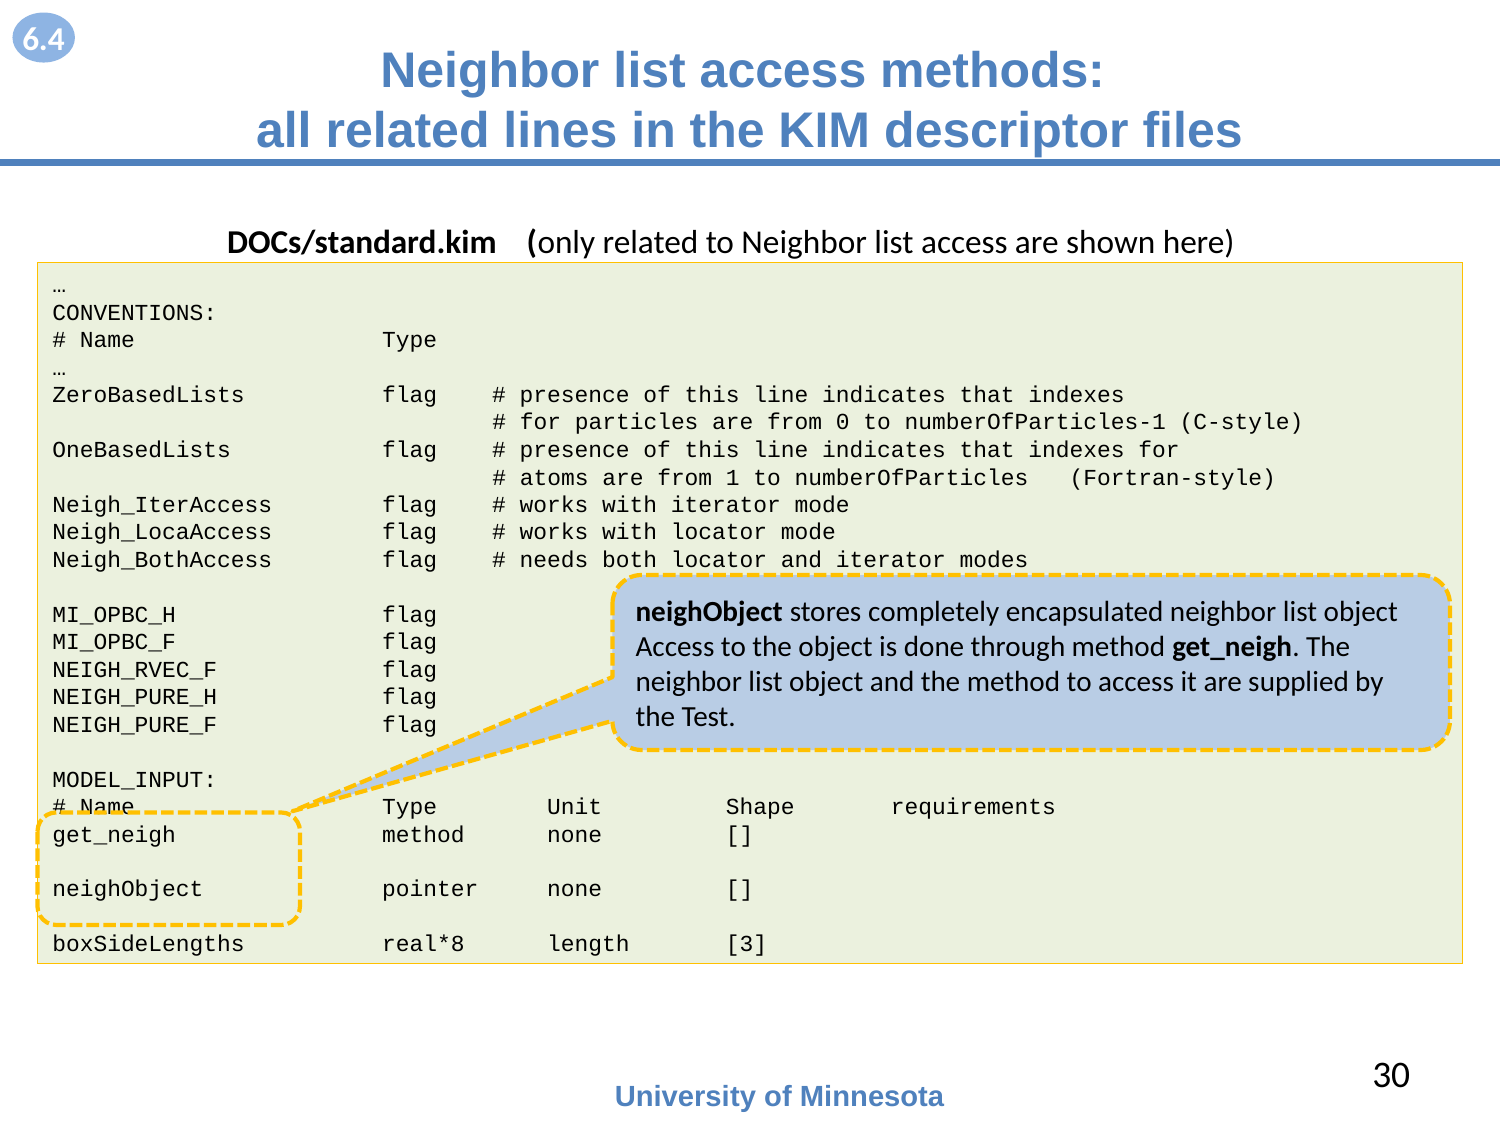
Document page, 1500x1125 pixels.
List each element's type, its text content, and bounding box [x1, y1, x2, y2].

title Neighbor list access methods: all related lines in the KIM descriptor files [74, 37, 1426, 138]
text_box 6.4 [12, 12, 75, 63]
text_box University of Minnesota [600, 1069, 1000, 1120]
text_box [35, 810, 303, 928]
text_box … CONVENTIONS: # Name Type … ZeroBasedLists flag # presence of this line indicates that indexes # for particles are from 0 to numberOfParticles-1 (C-style) OneBasedLists flag # presence of this line indicates that indexes for # atoms are from 1 to numberOfParticles (Fortran-style) Neigh_IterAccess flag # works with iterator mode Neigh_LocaAccess flag # works with locator mode Neigh_BothAccess flag # needs both locator and iterator modes MI_OPBC_H flag MI_OPBC_F flag NEIGH_RVEC_F flag NEIGH_PURE_H flag NEIGH_PURE_F flag MODEL_INPUT: # Name Type Unit Shape requirements get_neigh method none [] neighObject pointer none [] boxSideLengths real*8 length [3] [37, 262, 1463, 964]
text_box DOCs/standard.kim (only related to Neighbor list access are shown here) [37, 212, 1425, 268]
text_box neighObject stores completely encapsulated neighbor list object Access to the object is done through method get_neigh. The neighbor list object and the method to access it are supplied by the Test. [290, 572, 1453, 814]
text_box 30 [1074, 1042, 1425, 1103]
